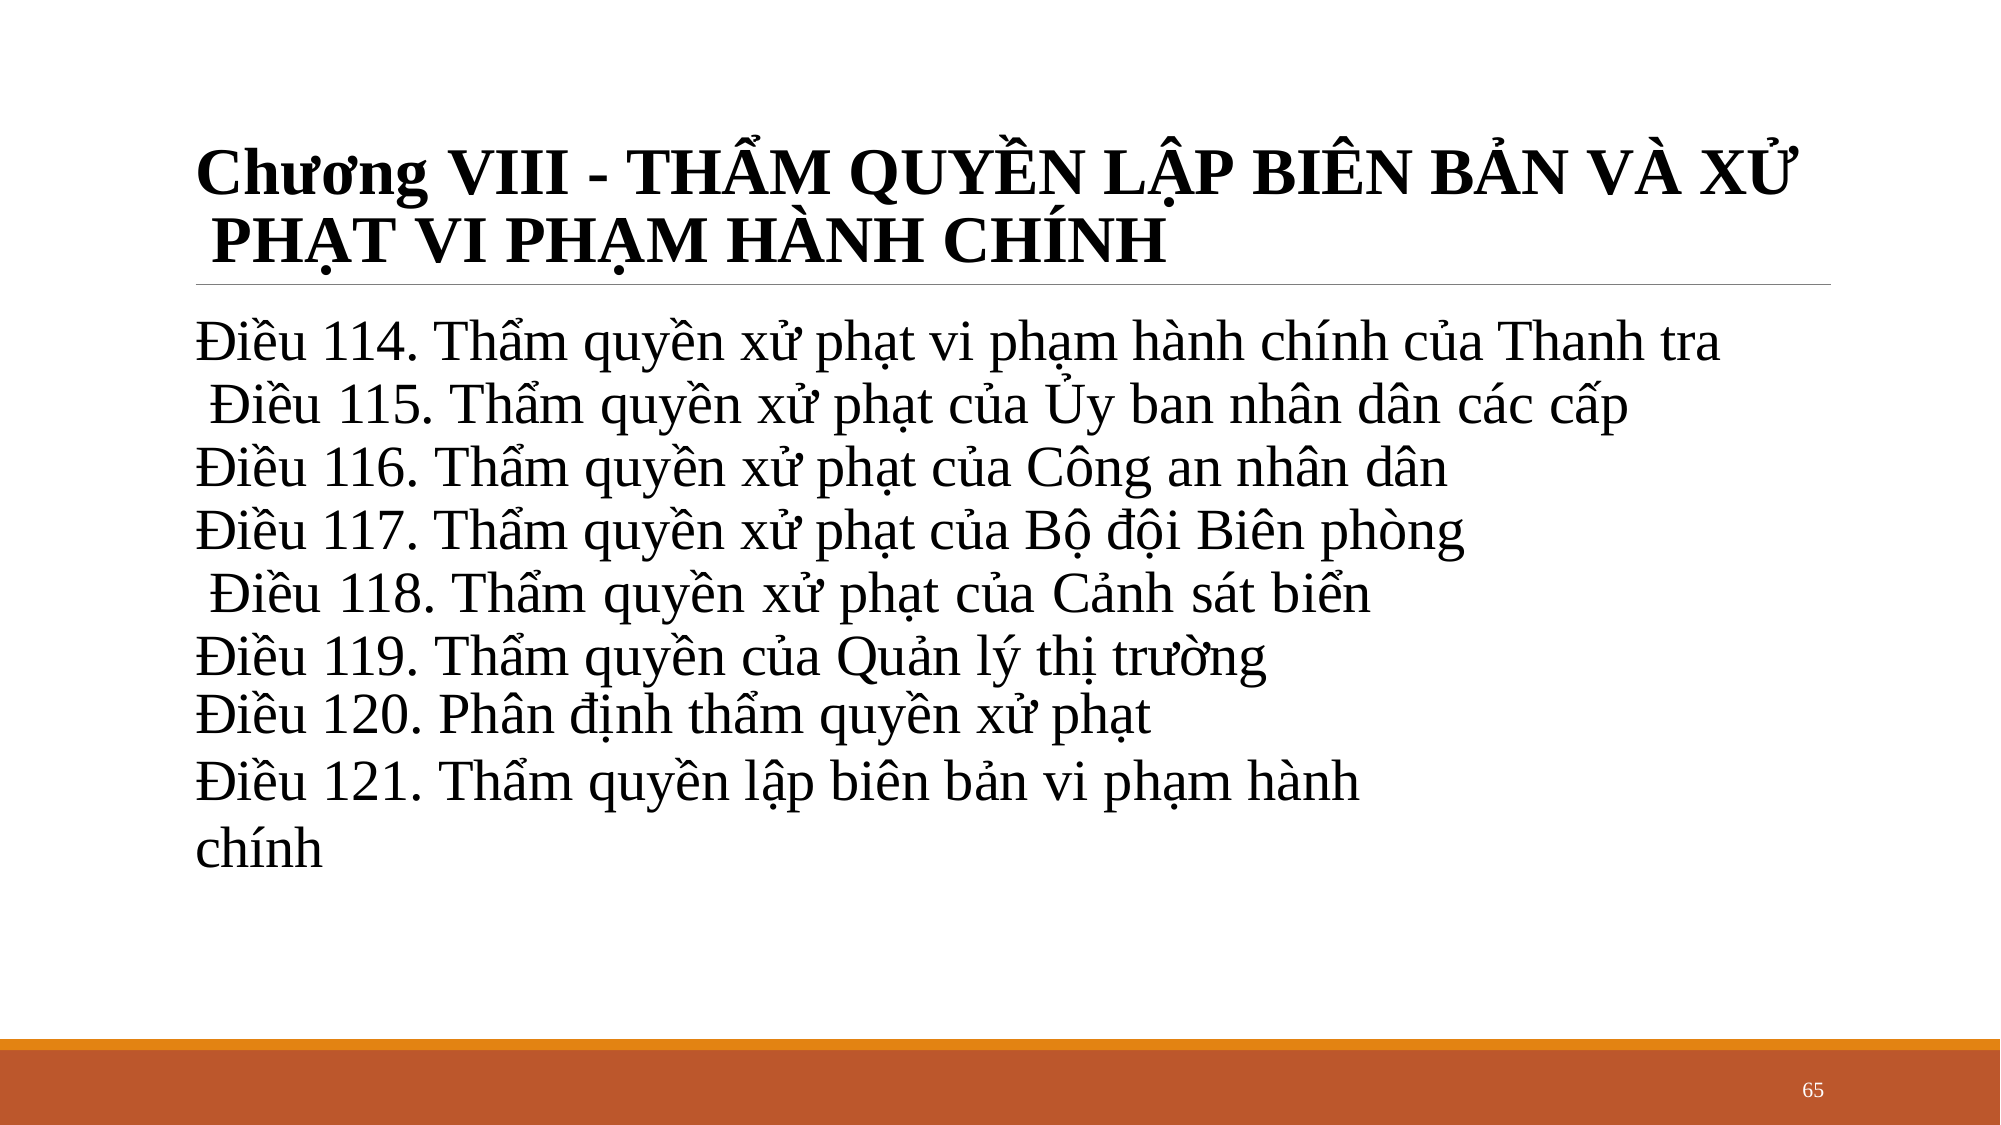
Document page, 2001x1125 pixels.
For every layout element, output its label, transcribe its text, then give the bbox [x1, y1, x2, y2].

title Chương VIII - THẨM QUYỀN LẬP BIÊN BẢN VÀ XỬ PHẠT VI PHẠM HÀNH CHÍNH [192, 49, 1808, 328]
slide_number 65 [1796, 1076, 1831, 1125]
text_box Điều 114. Thẩm quyền xử phạt vi phạm hành chính của Thanh tra Điều 115. Thẩm quyền xử phạt của Ủy ban nhân dân các cấp Điều 116. Thẩm quyền xử phạt của Công an nhân dân Điều 117. Thẩm quyền xử phạt của Bộ đội Biên phòng Điều 118. Thẩm quyền xử phạt của Cảnh sát biển Điều 119. Thẩm quyền của Quản lý thị trường Điều 120. Phân định thẩm quyền xử phạt Điều 121. Thẩm quyền lập biên bản vi phạm hành chính [192, 299, 1732, 879]
